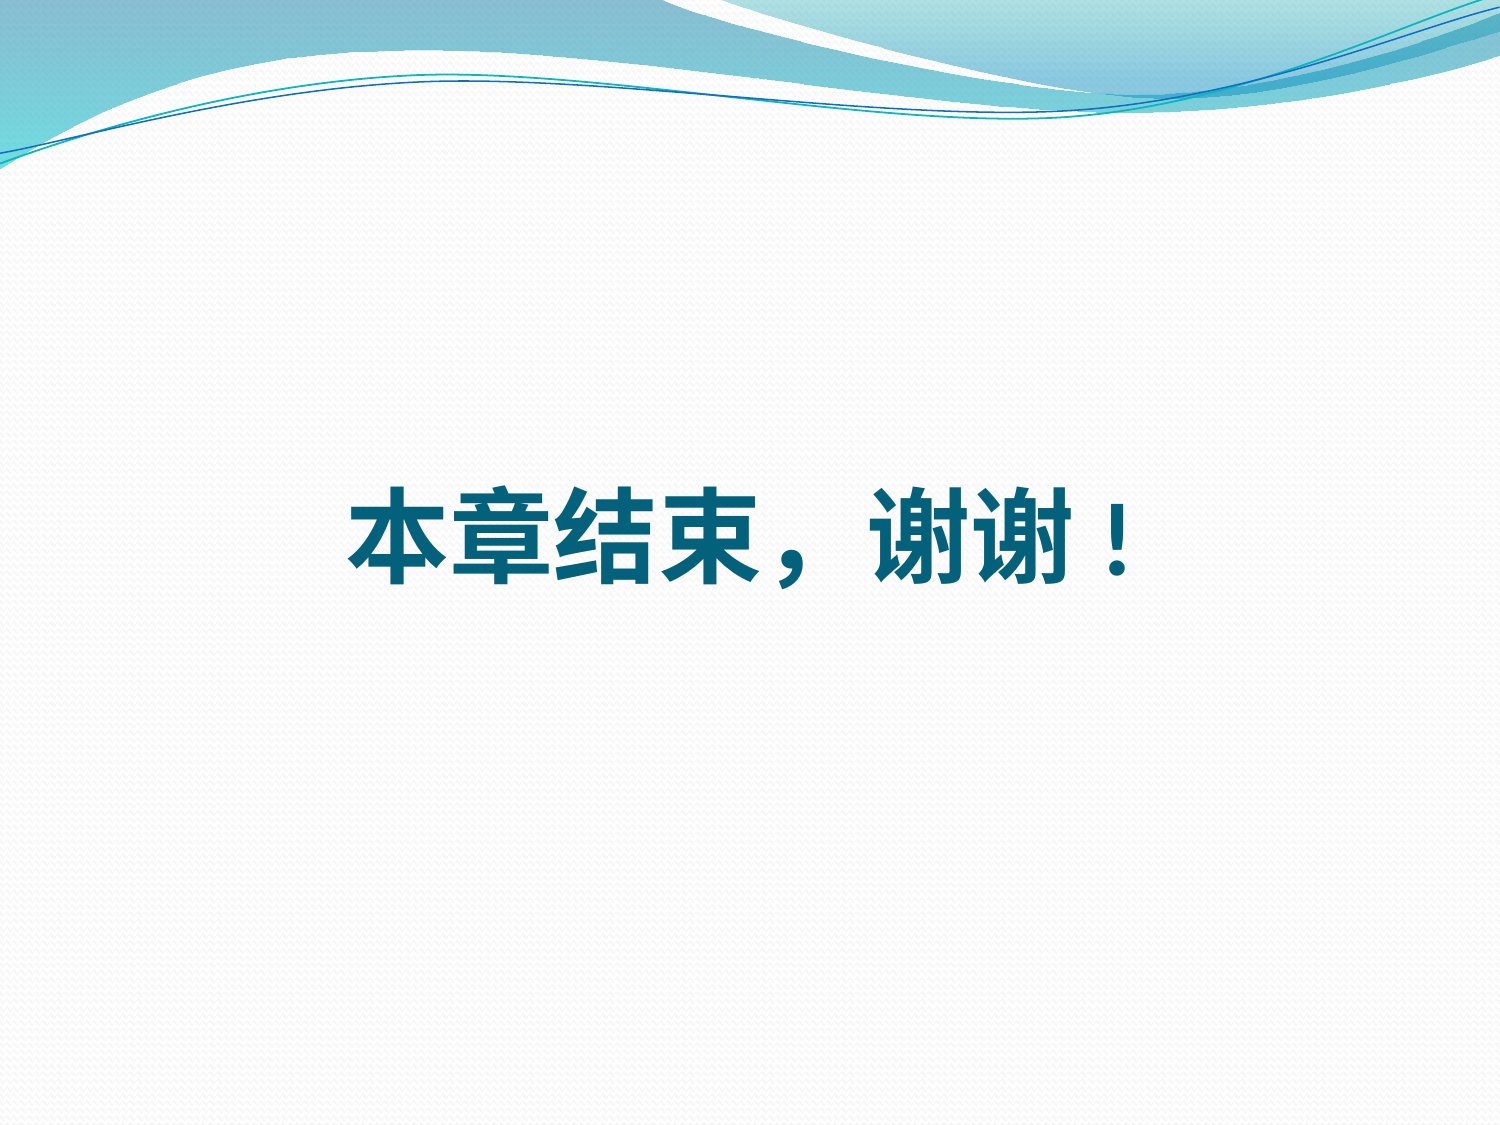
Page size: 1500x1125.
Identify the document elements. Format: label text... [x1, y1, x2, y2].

title 本章结束，谢谢! [64, 408, 1415, 597]
